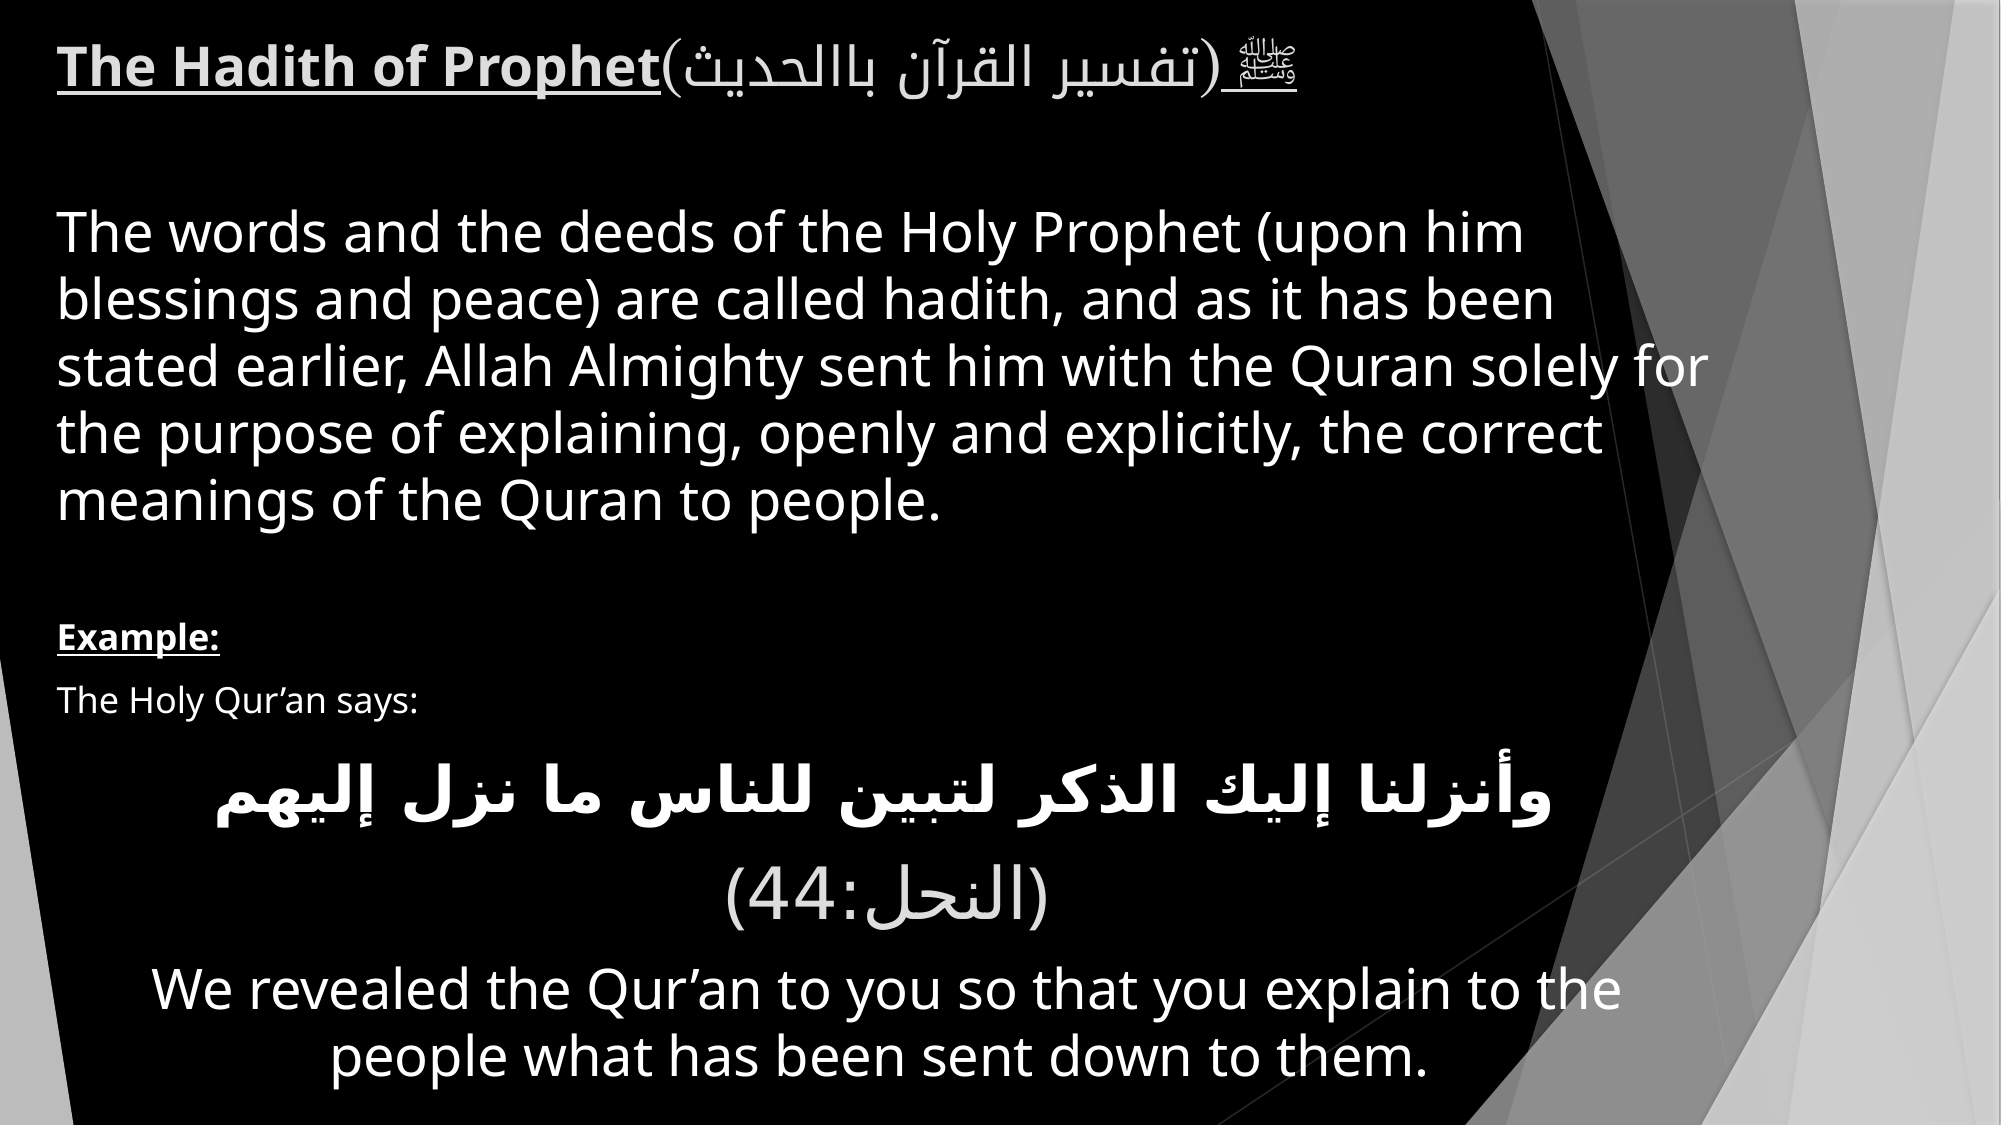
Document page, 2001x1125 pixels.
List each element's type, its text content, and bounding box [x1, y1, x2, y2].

title The Hadith of Prophetﷺ (تفسیر القرآن باالحدیث) [41, 23, 1487, 168]
list The words and the deeds of the Holy Prophet (upon him blessings and peace) are called hadith, and as it has been stated earlier, Allah Almighty sent him with the Quran solely for the purpose of explaining, openly and explicitly, the correct meanings of the Quran to people. Example: The Holy Qur’an says: وأنزلنا إليك الذكر لتبين للناس ما نزل إليهم (النحل:44) We revealed the Qur’an to you so that you explain to the people what has been sent down to them. [41, 189, 1733, 1102]
